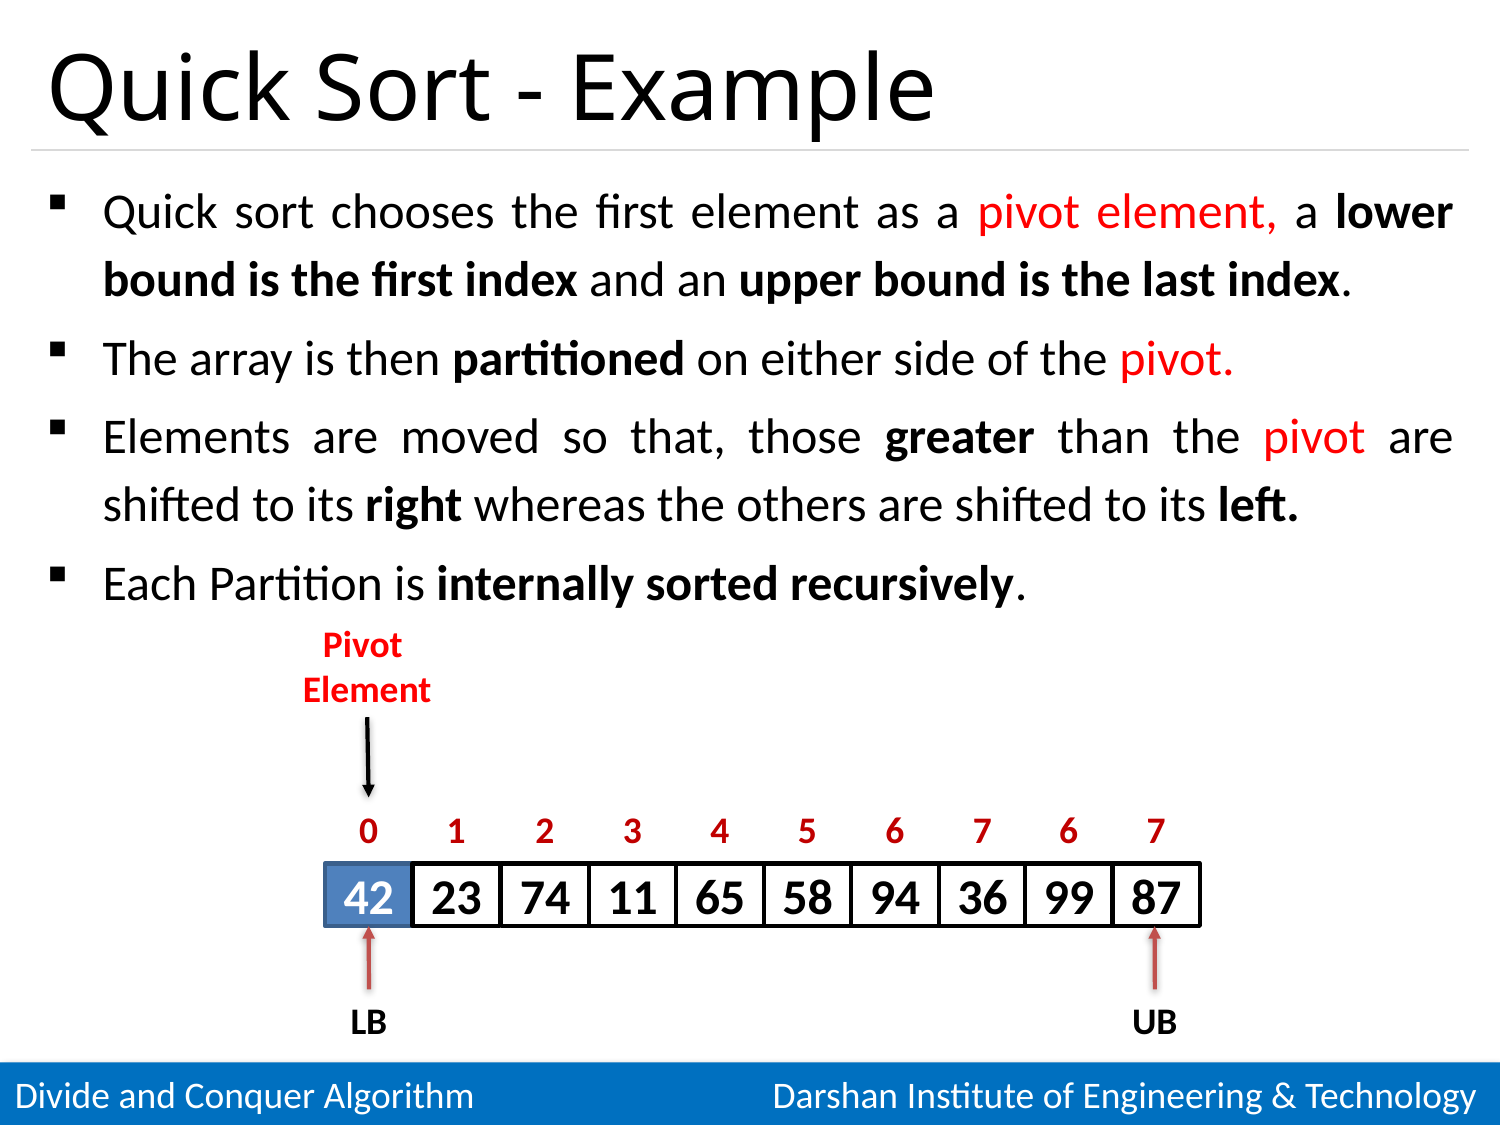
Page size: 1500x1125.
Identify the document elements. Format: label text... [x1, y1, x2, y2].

text_box LB [335, 989, 403, 1049]
text_box 87 [1110, 862, 1202, 928]
text_box 94 [849, 862, 937, 928]
text_box 99 [1023, 862, 1110, 928]
text_box 6 [849, 795, 937, 862]
text_box 7 [937, 795, 1023, 862]
text_box 74 [499, 862, 587, 928]
text_box UB [1117, 989, 1193, 1050]
text_box 7 [1110, 795, 1202, 862]
text_box 23 [410, 862, 500, 928]
text_box 65 [674, 862, 762, 928]
list Quick sort chooses the first element as a pivot element, a lower bound is the first index and an upper bound is the last index. The array is then partitioned on either side of the pivot. Elements are moved so that, those greater than the pivot are shifted to its right whereas the others are shifted to its left. Each Partition is internally sorted recursively. [31, 162, 1469, 638]
text_box 42 [323, 862, 410, 928]
text_box 2 [499, 795, 587, 862]
text_box Pivot Element [287, 612, 447, 718]
text_box 36 [937, 862, 1023, 928]
text_box 11 [587, 862, 675, 928]
title Quick Sort - Example [31, 17, 1469, 150]
text_box 6 [1023, 795, 1110, 862]
text_box 0 [323, 795, 410, 862]
text_box 5 [762, 795, 849, 862]
text_box 1 [410, 795, 499, 862]
text_box 4 [674, 795, 762, 862]
text_box 3 [587, 795, 674, 862]
text_box 58 [762, 862, 850, 928]
